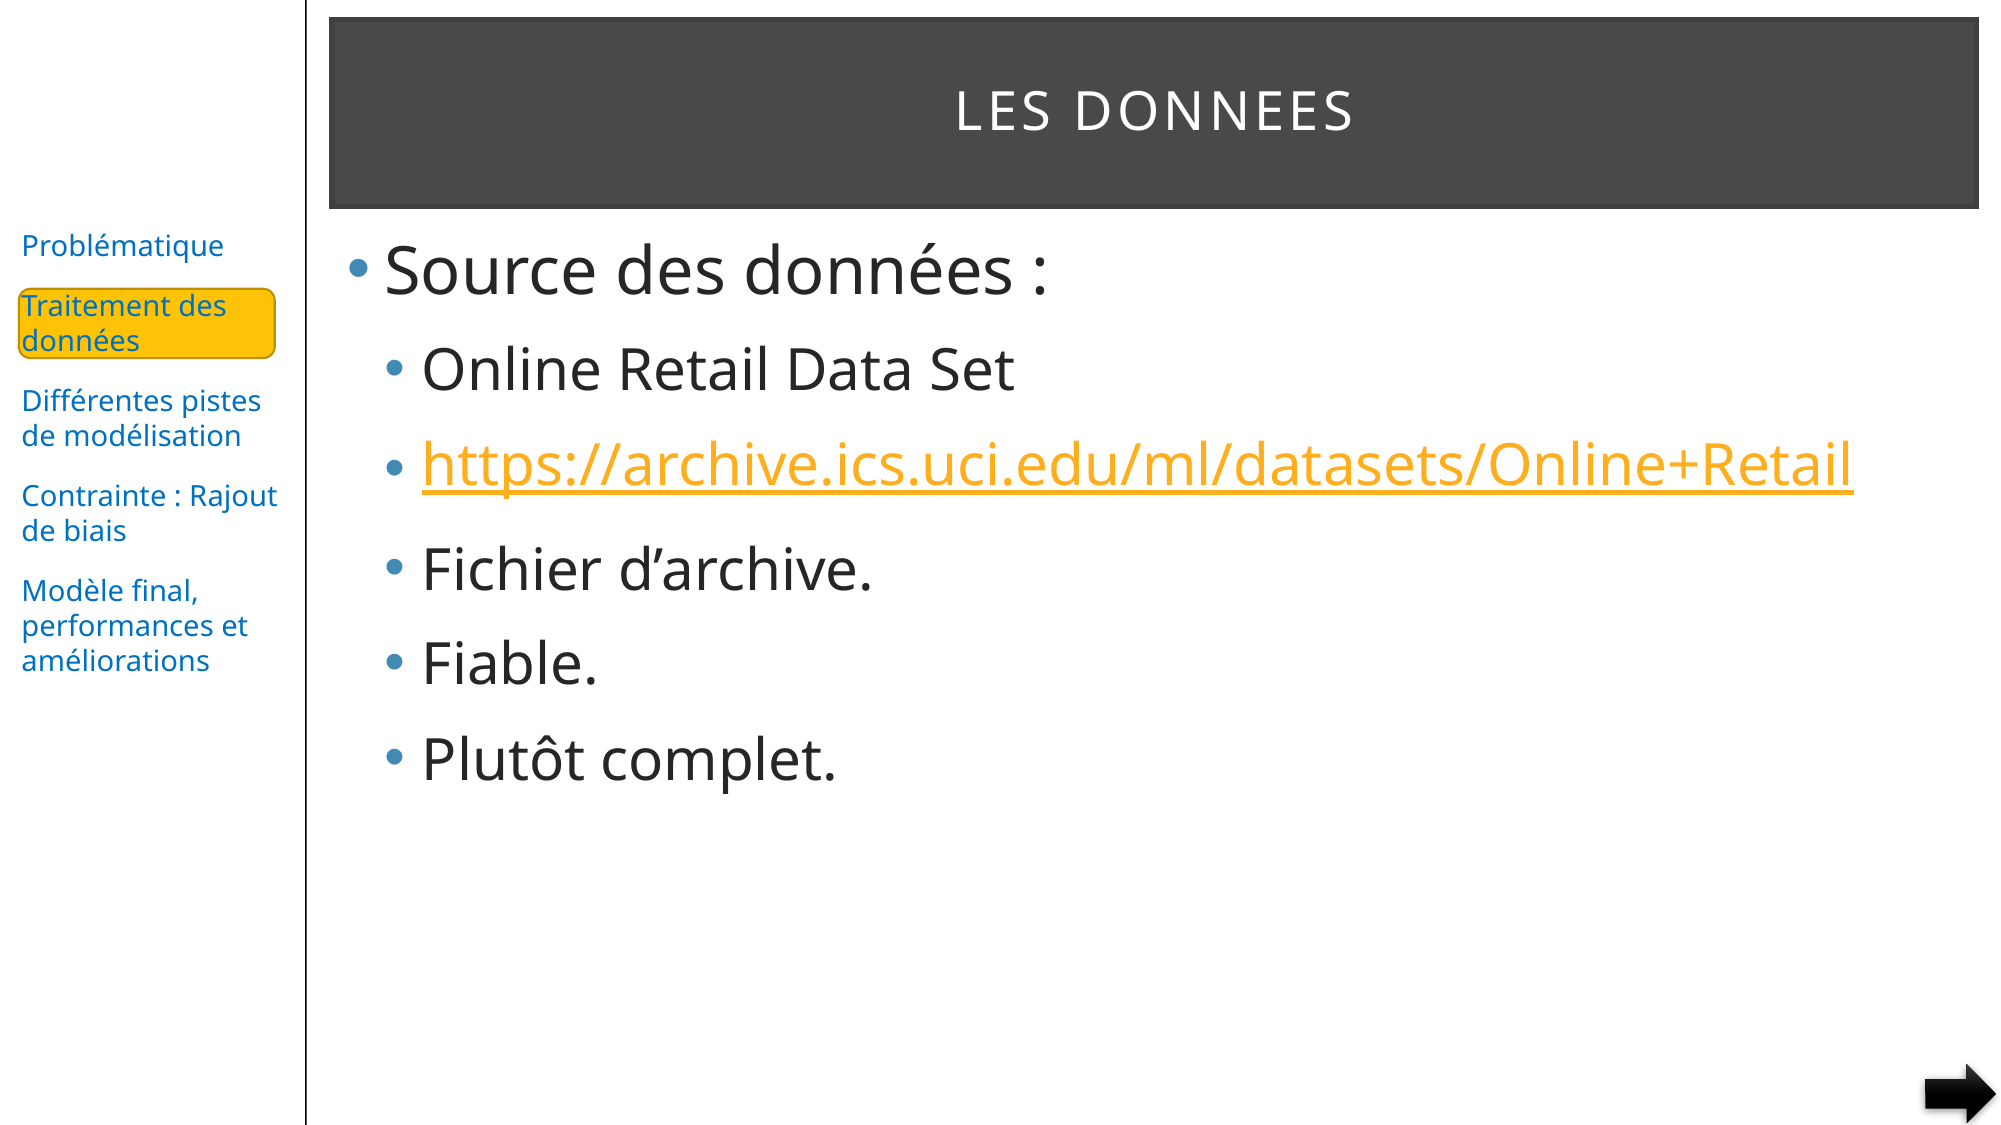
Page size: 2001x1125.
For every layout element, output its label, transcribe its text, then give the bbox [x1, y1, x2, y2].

title LES DONNEES [329, 17, 1979, 209]
list Source des données : Online Retail Data Set https://archive.ics.uci.edu/ml/datasets/Online+Retail Fichier d’archive. Fiable. Plutôt complet. [331, 219, 1977, 1106]
text_box [1925, 1064, 1997, 1124]
